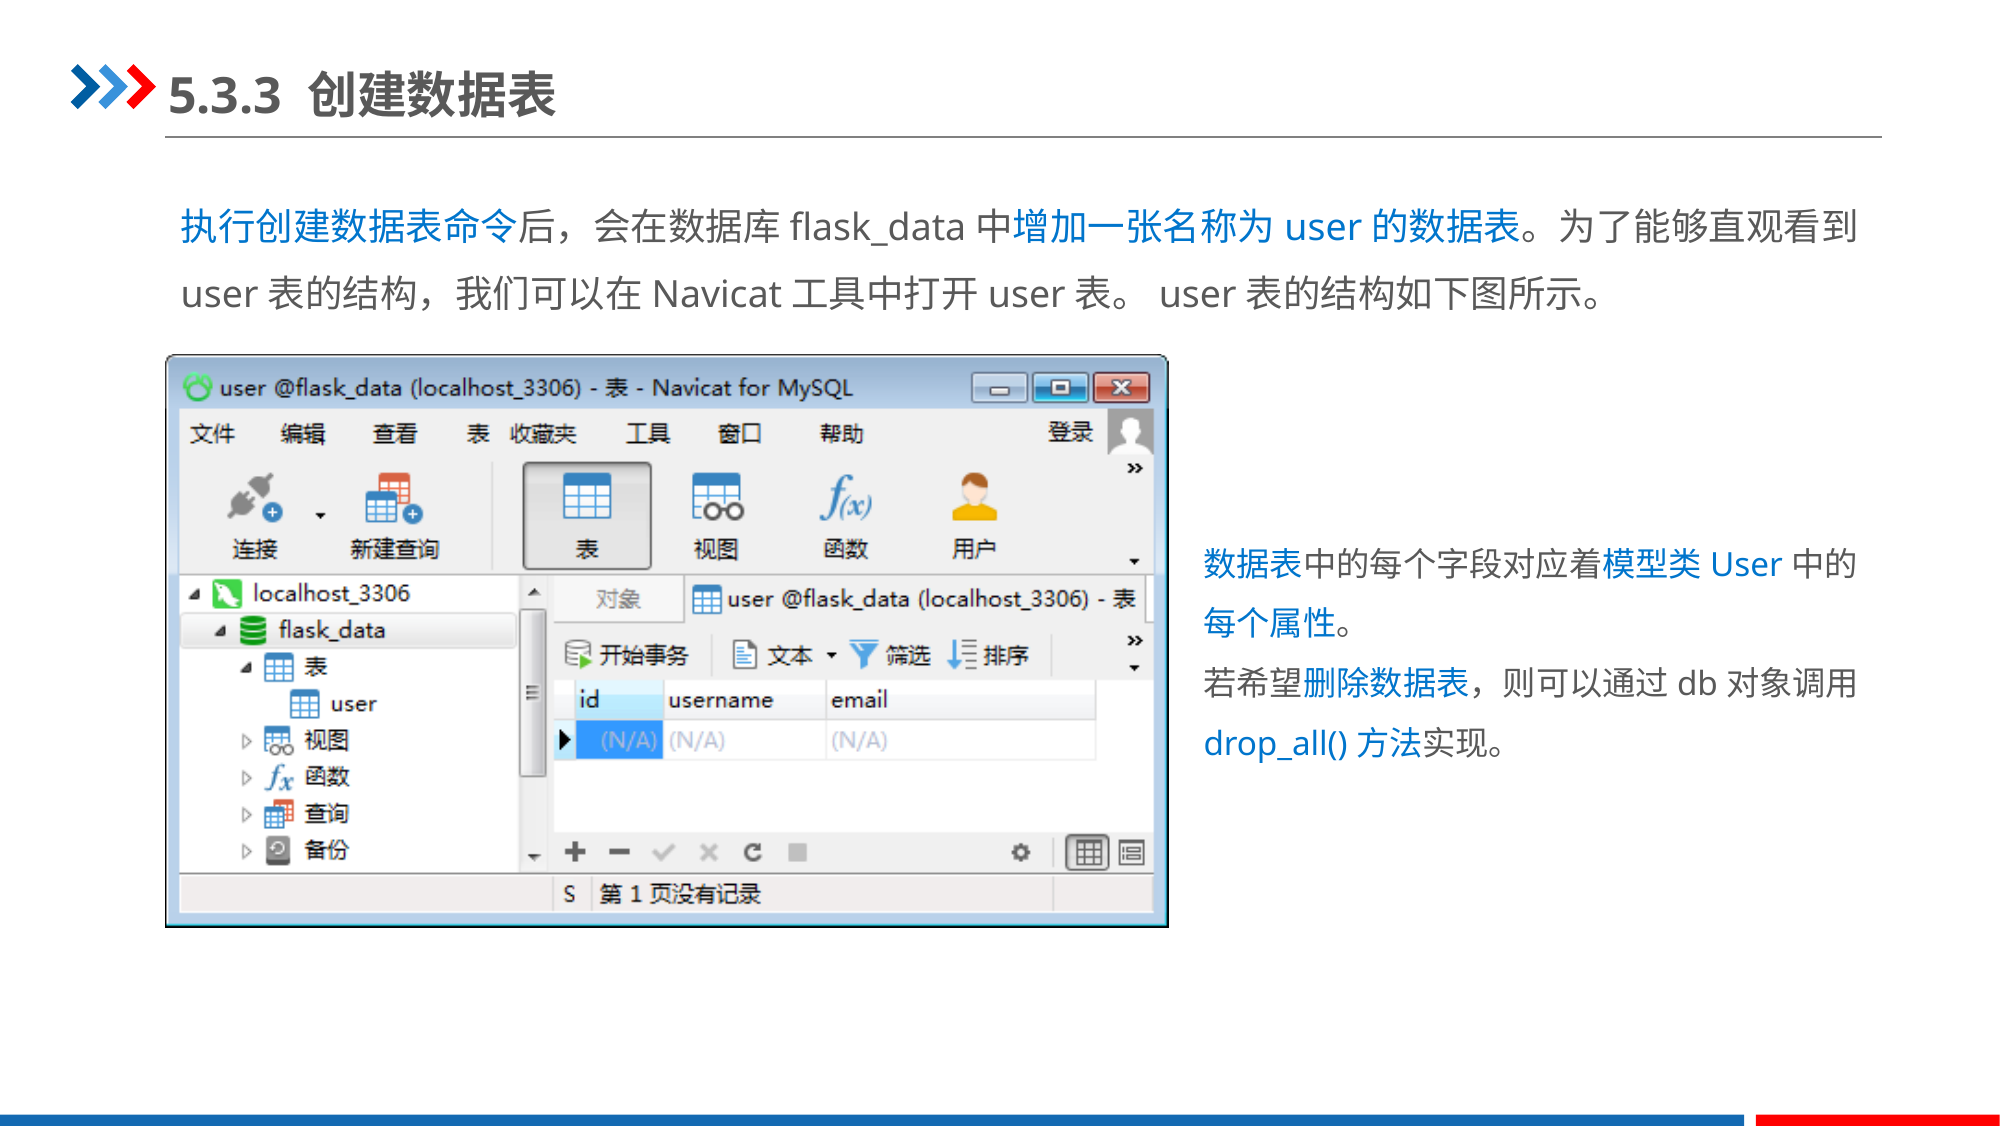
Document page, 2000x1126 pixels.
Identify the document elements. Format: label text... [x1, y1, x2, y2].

text_box 数据表中的每个字段对应着模型类User中的每个属性。 若希望删除数据表，则可以通过db对象调用drop_all()方法实现。 [1188, 515, 1874, 770]
text_box 5.3.3 创建数据表 [168, 51, 1000, 135]
text_box 执行创建数据表命令后，会在数据库flask_data中增加一张名称为user的数据表。为了能够直观看到user表的结构，我们可以在Navicat工具中打开user表。user表的结构如下图所示。 [165, 172, 1874, 323]
picture [165, 354, 1169, 929]
